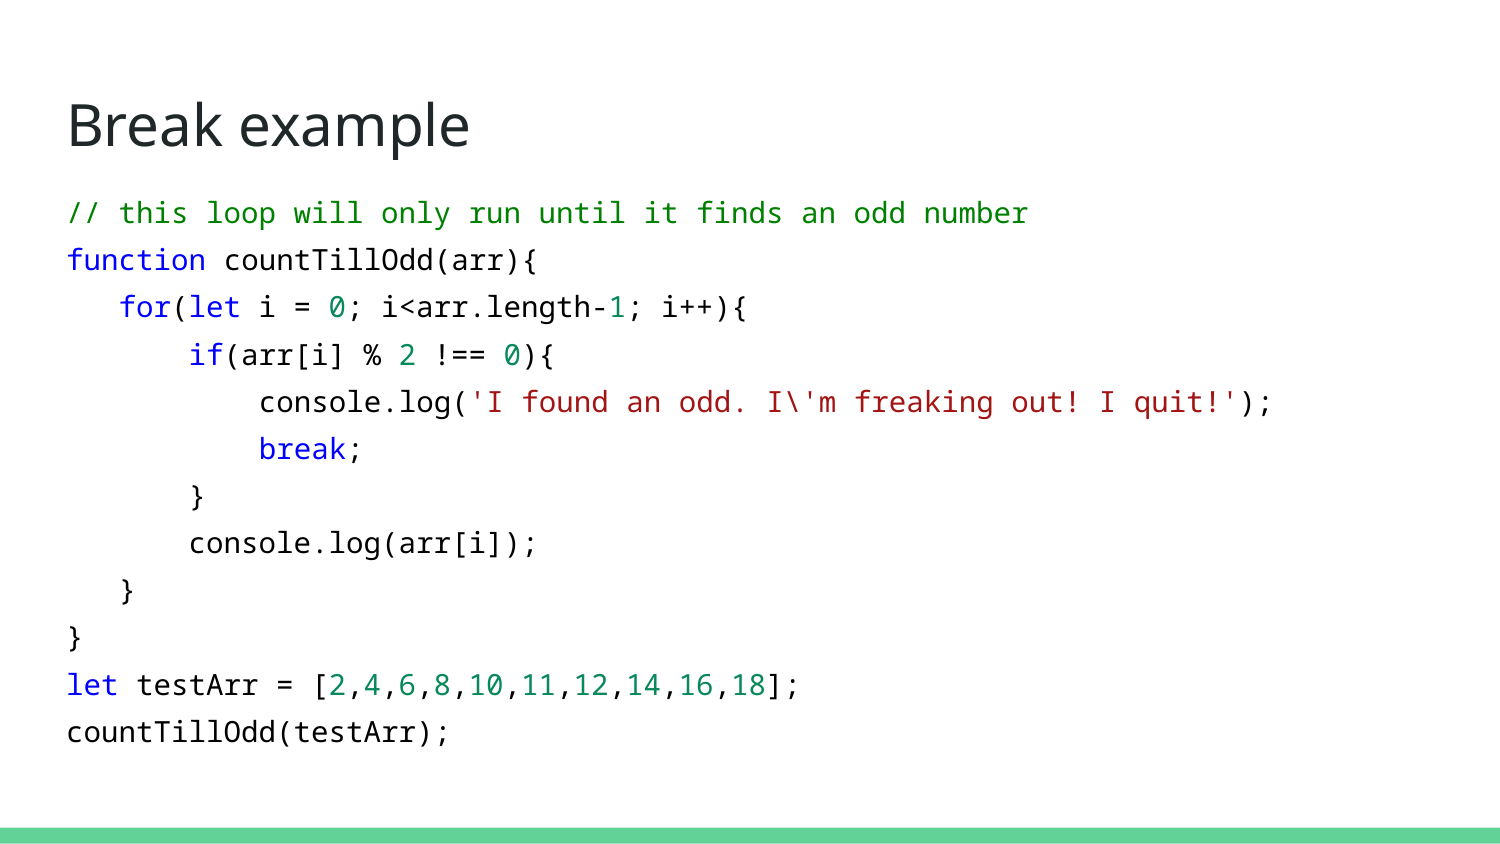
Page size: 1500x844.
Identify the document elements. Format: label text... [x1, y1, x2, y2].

title Break example [51, 72, 1449, 166]
list // this loop will only run until it finds an odd number function countTillOdd(arr){ for(let i = 0; i<arr.length-1; i++){ if(arr[i] % 2 !== 0){ console.log('I found an odd. I\'m freaking out! I quit!'); break; } console.log(arr[i]); } } let testArr = [2,4,6,8,10,11,12,14,16,18]; countTillOdd(testArr); [51, 166, 1449, 750]
